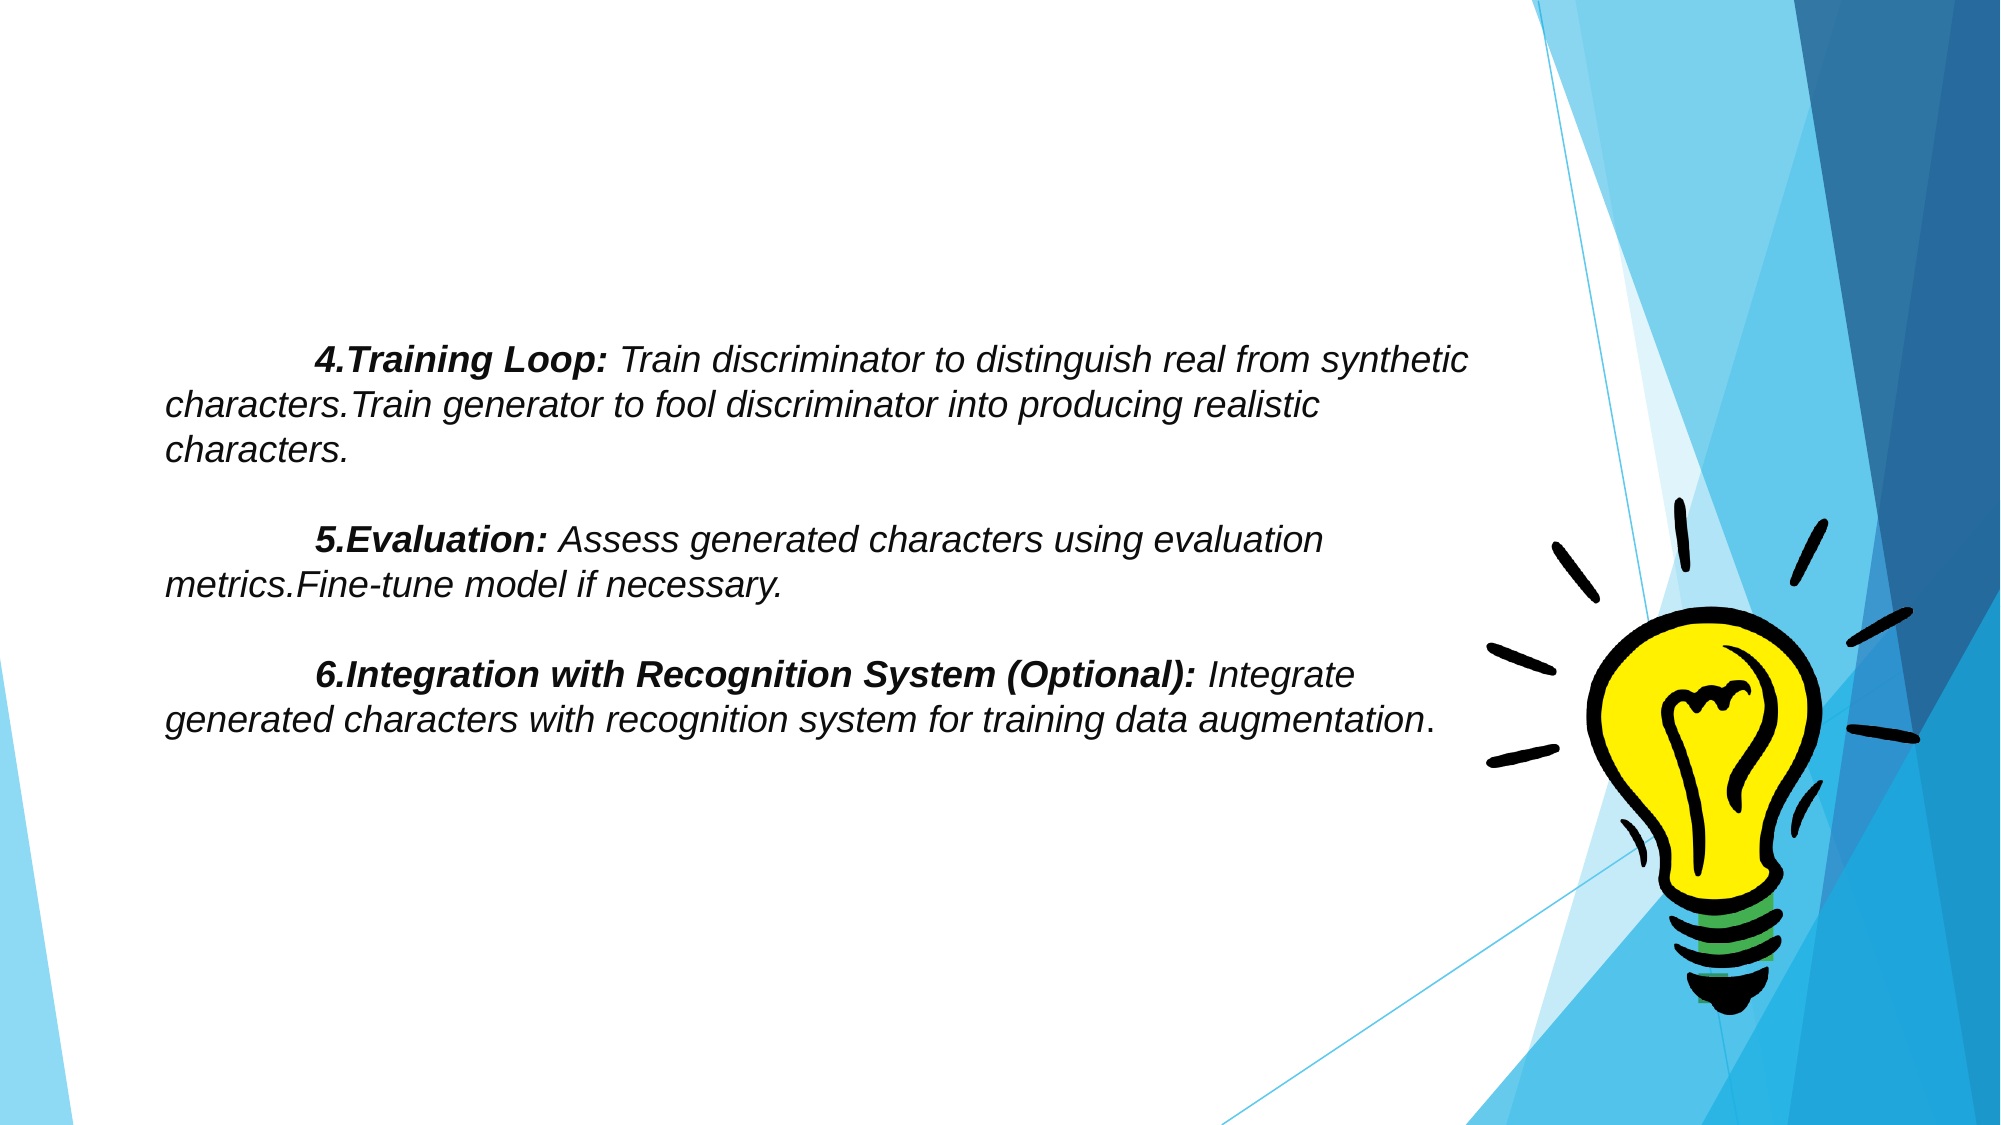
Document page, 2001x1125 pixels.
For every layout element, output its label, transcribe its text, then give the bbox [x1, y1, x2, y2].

text_box 4.Training Loop: Train discriminator to distinguish real from synthetic characters.Train generator to fool discriminator into producing realistic characters. 5.Evaluation: Assess generated characters using evaluation metrics.Fine-tune model if necessary. 6.Integration with Recognition System (Optional): Integrate generated characters with recognition system for training data augmentation. [149, 282, 1500, 793]
title [123, 62, 1877, 189]
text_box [1475, 487, 1929, 1022]
